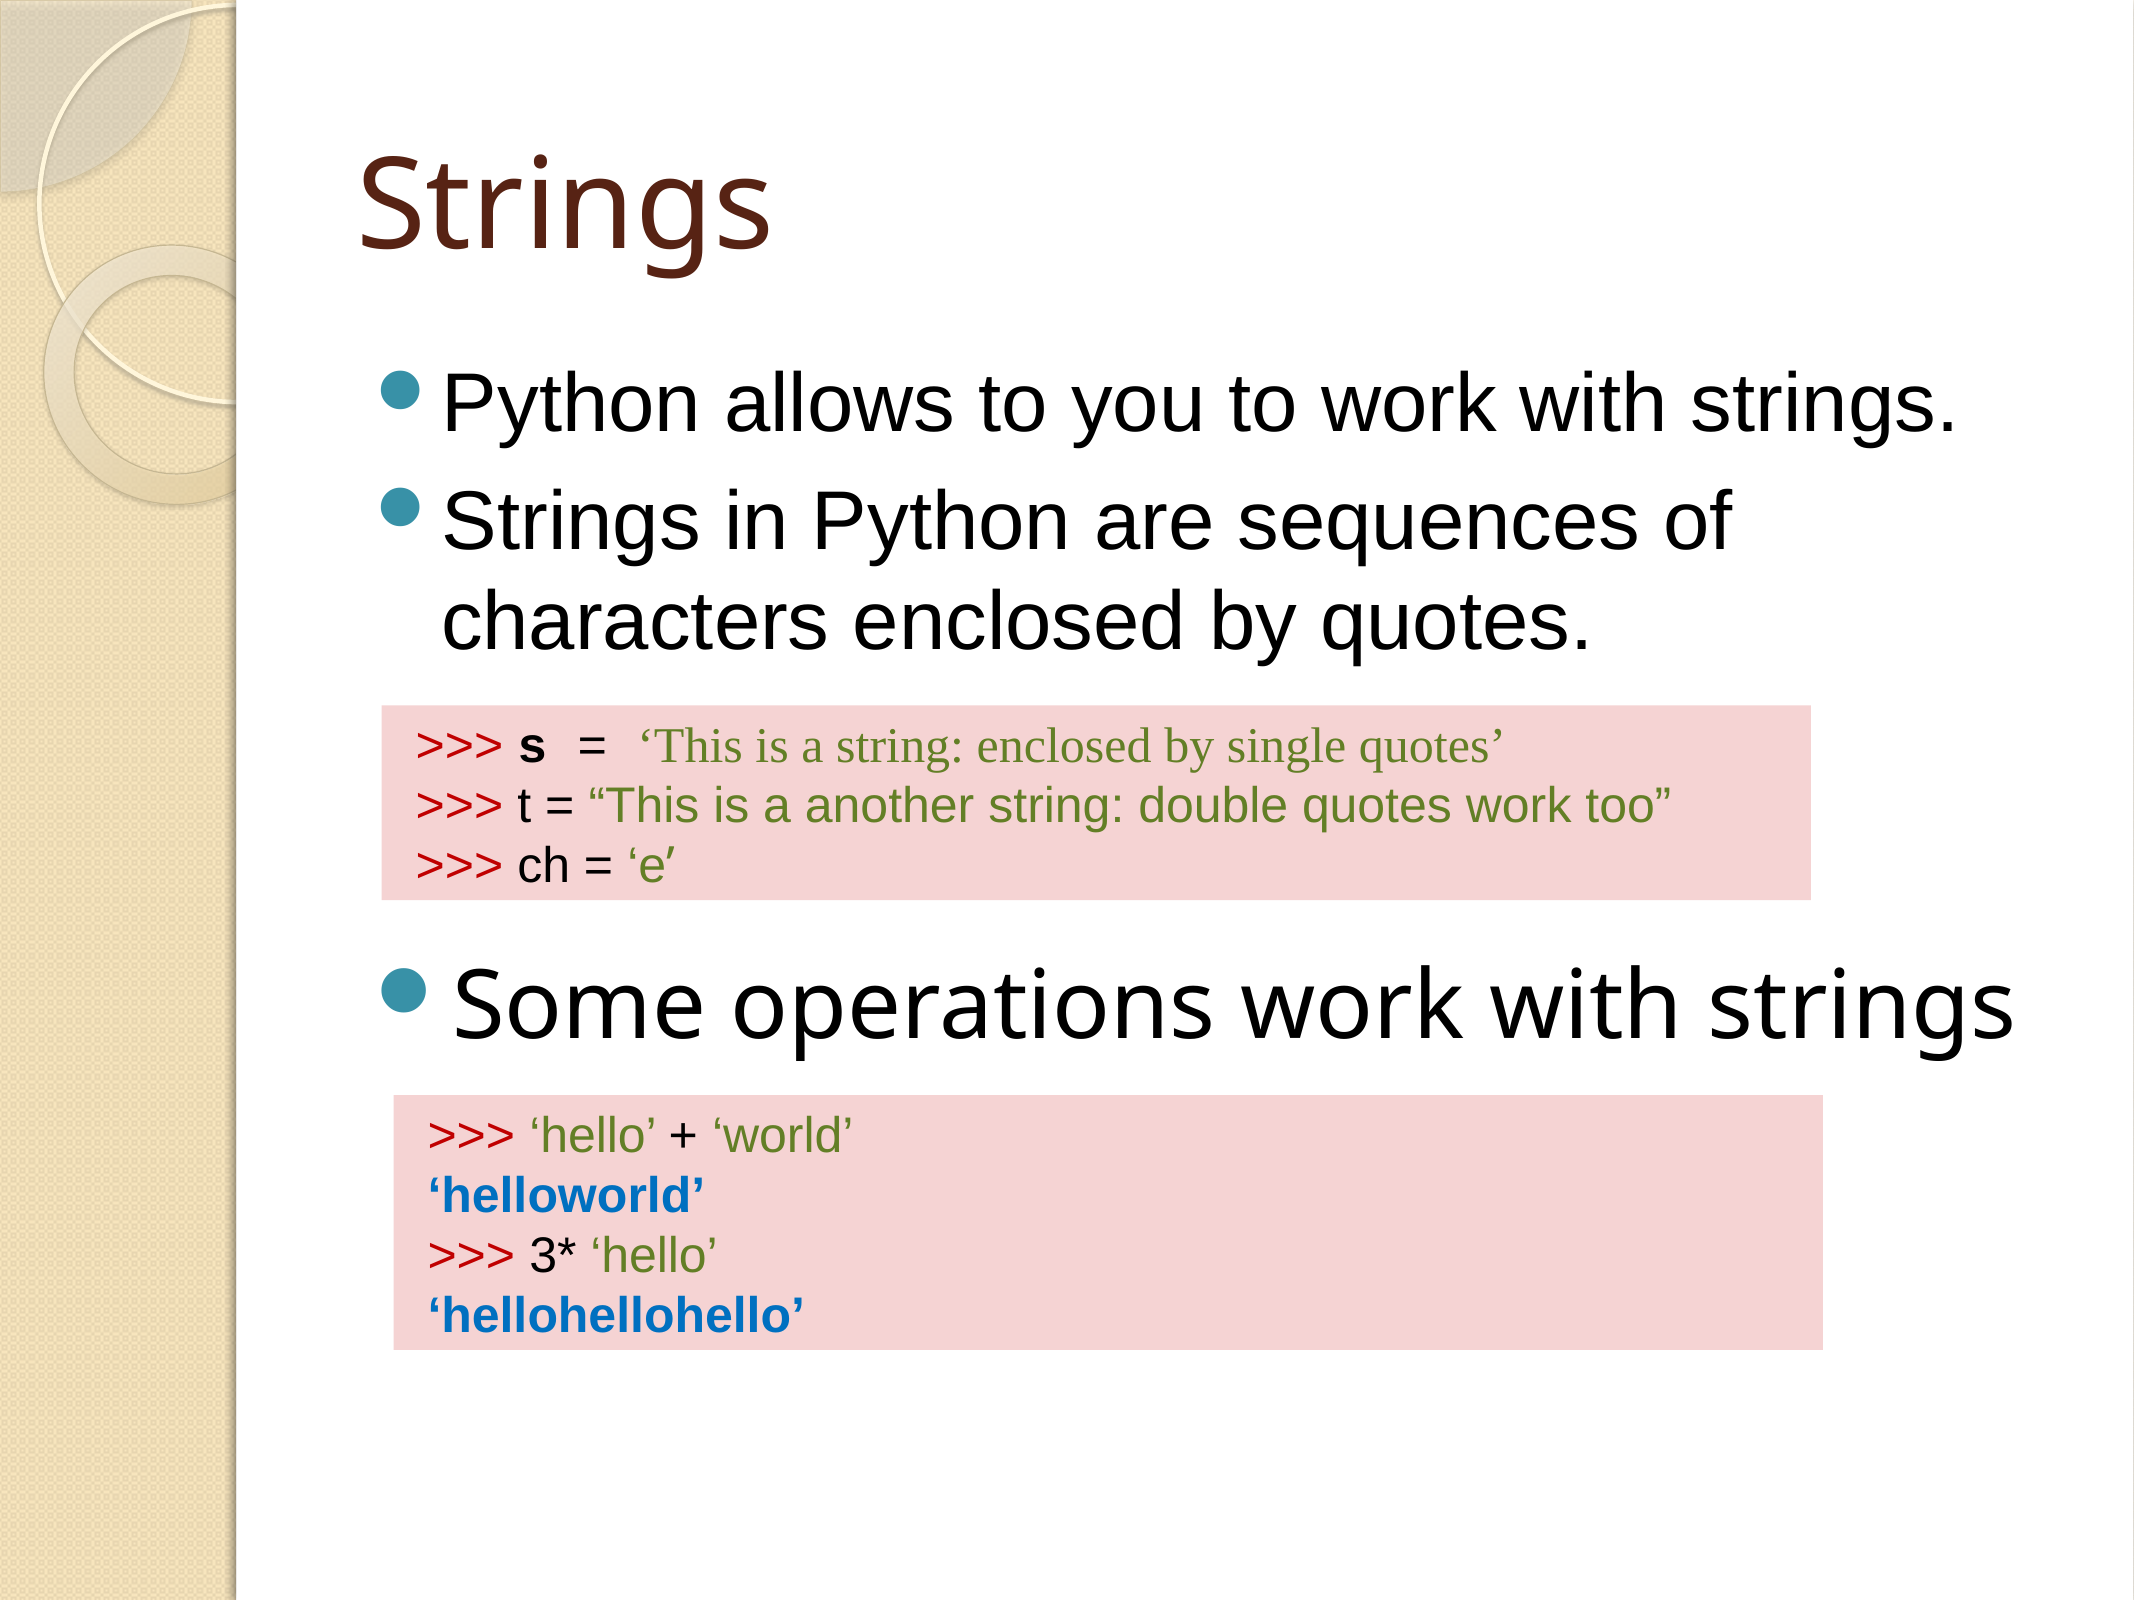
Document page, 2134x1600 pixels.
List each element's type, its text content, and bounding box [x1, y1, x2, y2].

text_box >>> s = ‘This is a string: enclosed by single quotes’ >>> t = “This is a another string: double quotes work too” >>> ch = ‘e’ [381, 705, 1811, 901]
text_box >>> ‘hello’ + ‘world’ ‘helloworld’ >>> 3* ‘hello’ ‘hellohellohello’ [393, 1095, 1823, 1350]
title Strings [334, 64, 2085, 331]
list Python allows to you to work with strings. Strings in Python are sequences of characters enclosed by quotes. Some operations work with strings [334, 337, 2085, 1458]
